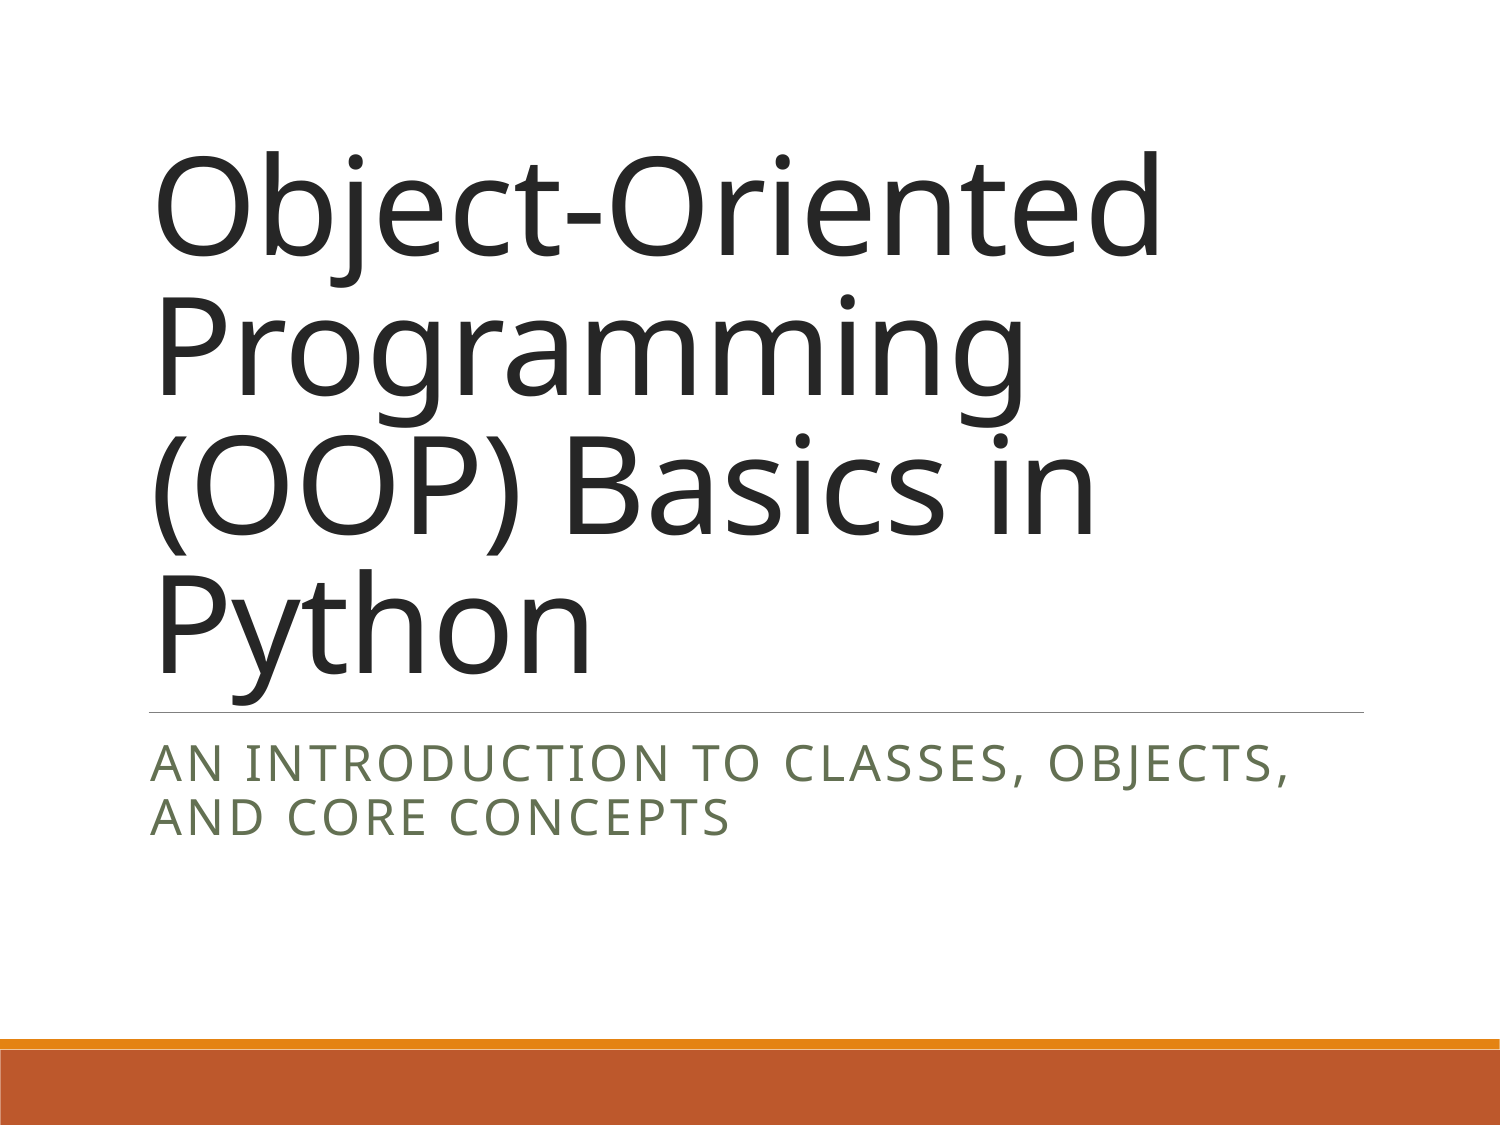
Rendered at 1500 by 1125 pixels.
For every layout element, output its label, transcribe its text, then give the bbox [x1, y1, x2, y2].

title Object-Oriented Programming (OOP) Basics in Python [135, 124, 1373, 710]
subtitle An Introduction to Classes, Objects, and Core Concepts [135, 730, 1373, 919]
